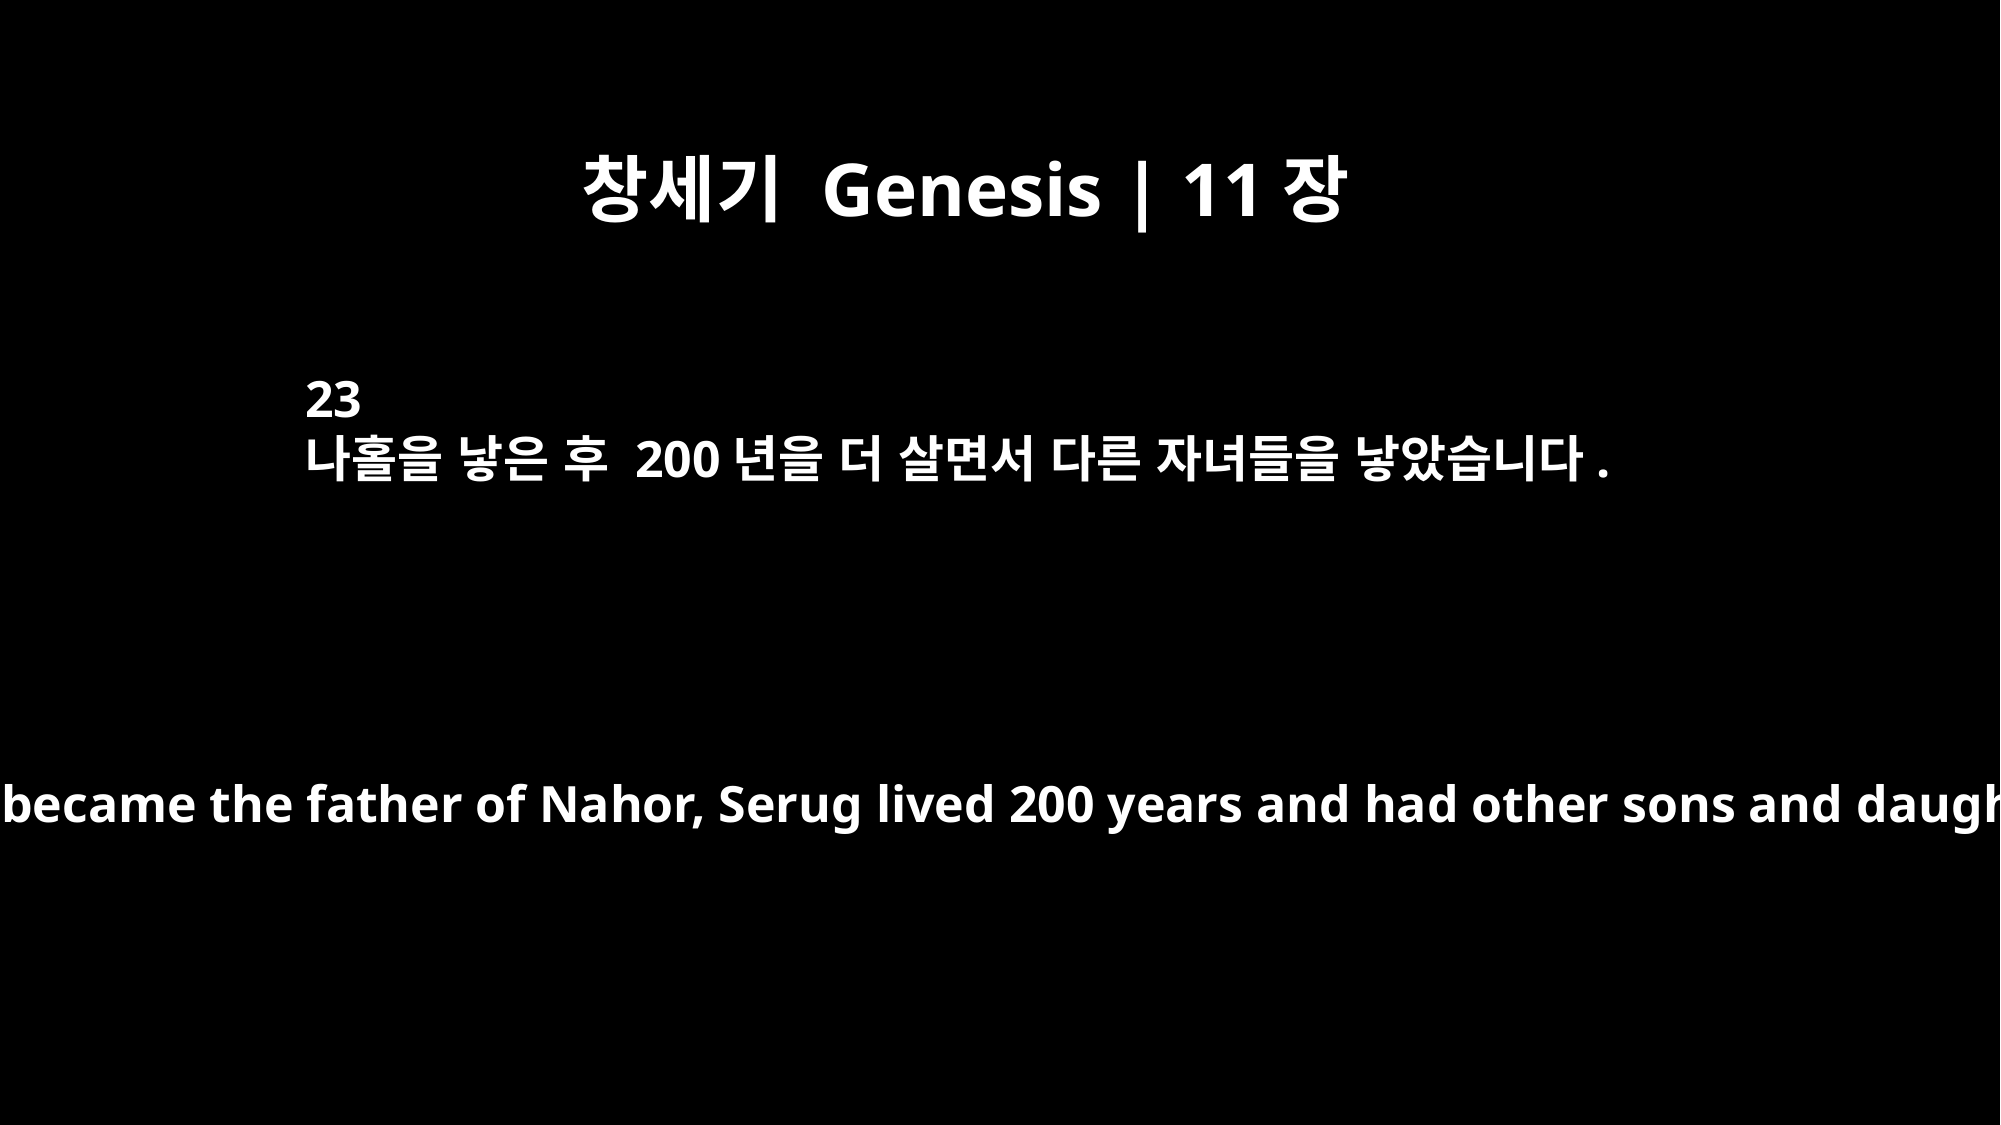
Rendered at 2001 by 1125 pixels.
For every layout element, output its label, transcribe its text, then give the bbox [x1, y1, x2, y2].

text_box 23 나홀을 낳은 후 200년을 더 살면서 다른 자녀들을 낳았습니다. [290, 359, 1627, 495]
text_box 창세기 Genesis | 11장 [566, 136, 1365, 239]
text_box And after he became the father of Nahor, Serug lived 200 years and had other sons and daughters. [0, 764, 2000, 840]
